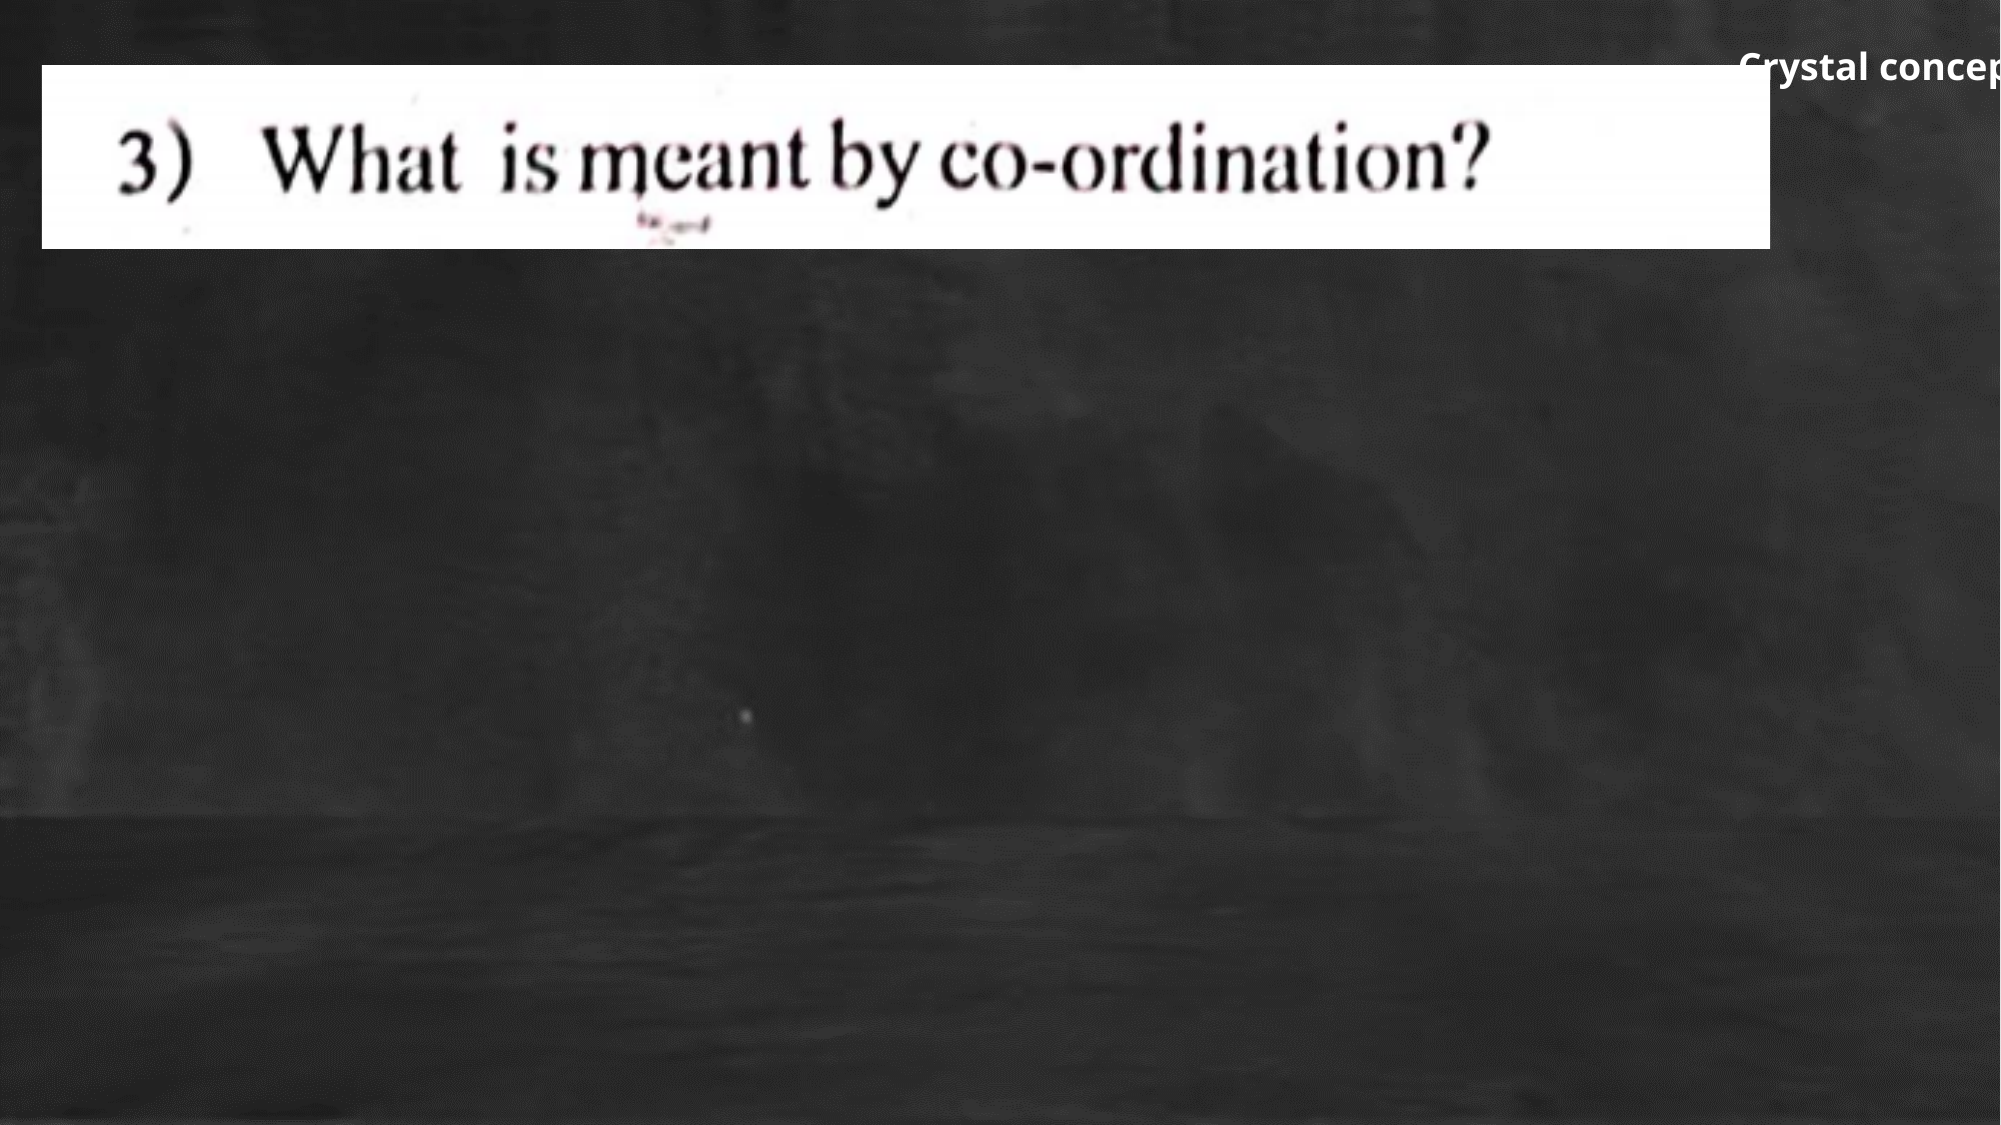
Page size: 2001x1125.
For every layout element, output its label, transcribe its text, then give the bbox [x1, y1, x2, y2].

picture [0, 0, 2001, 1125]
text_box Crystal concept [1723, 35, 2000, 95]
